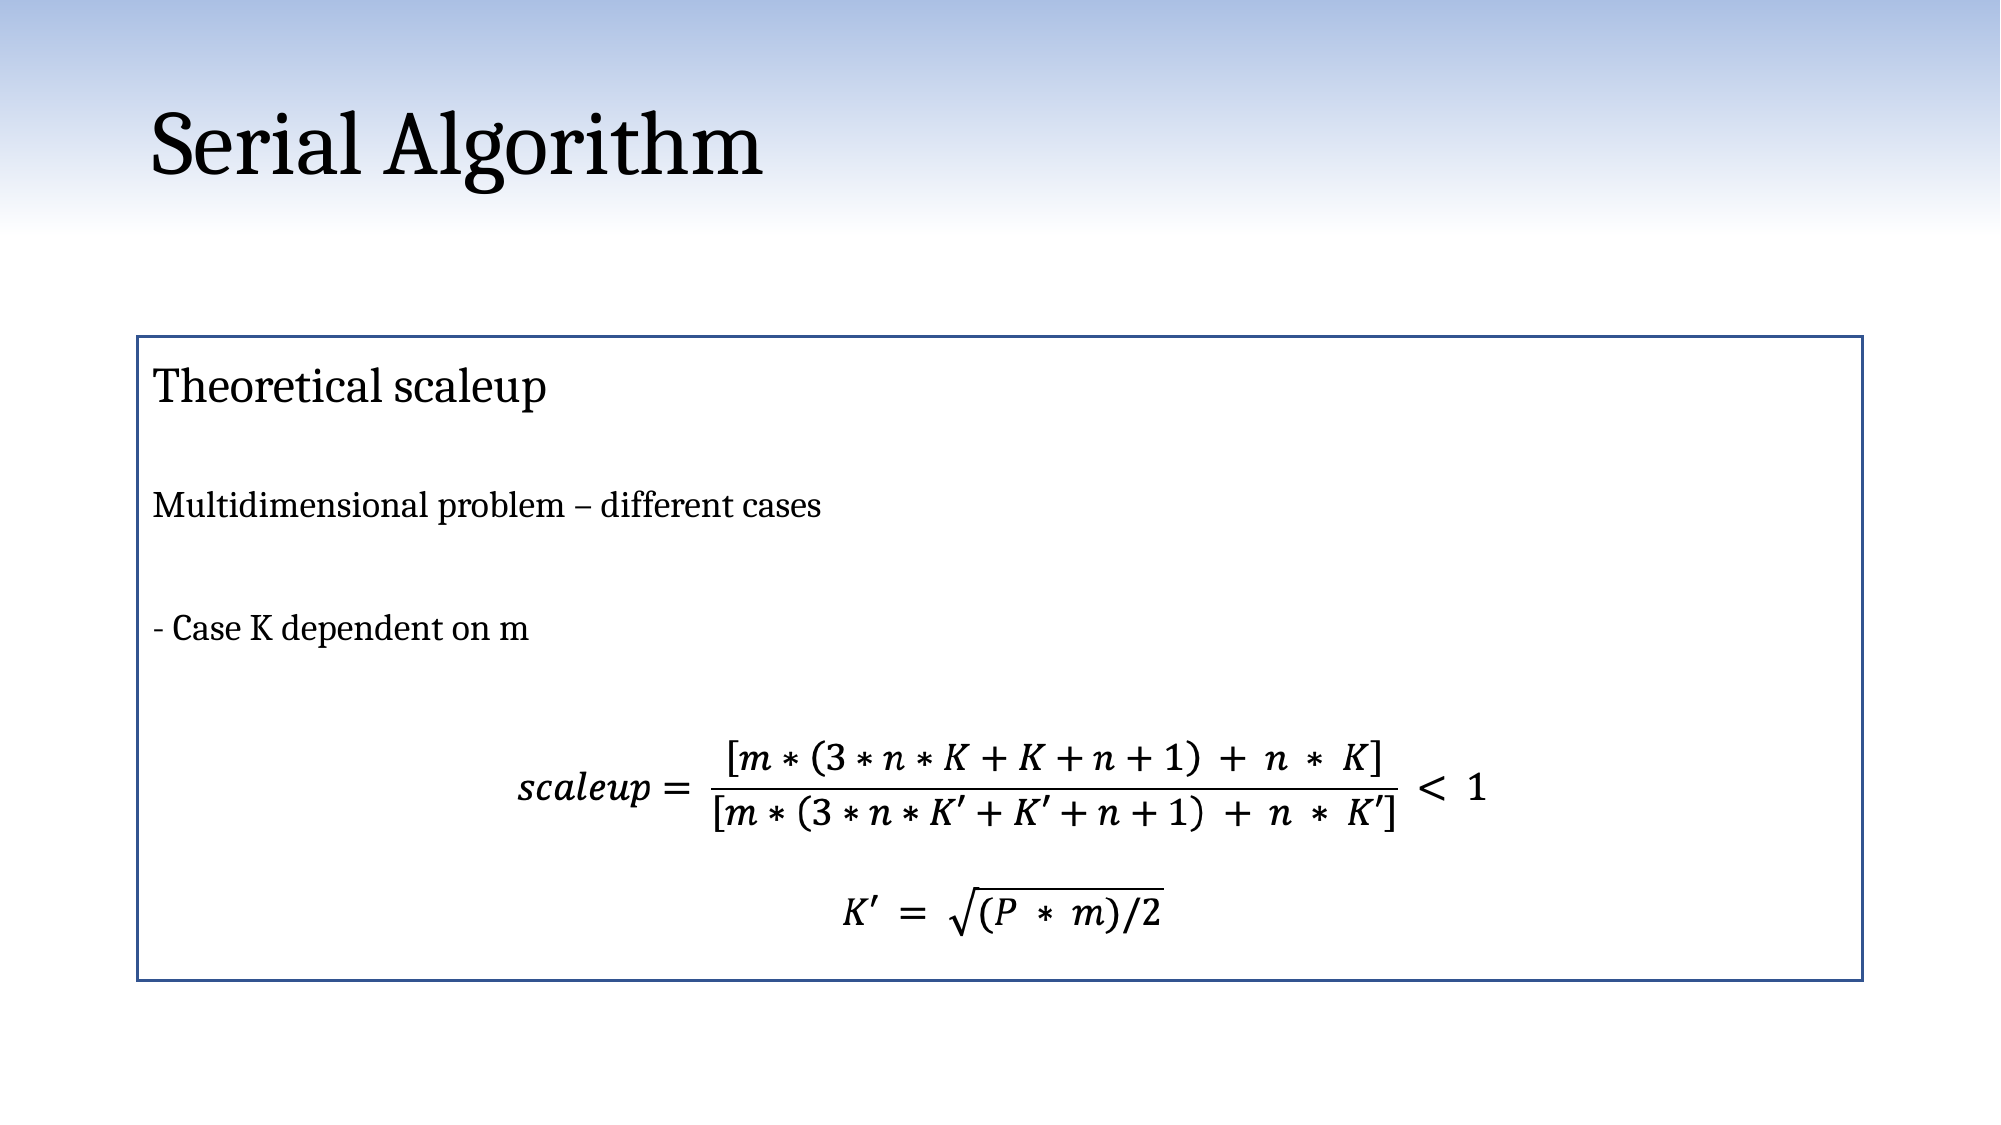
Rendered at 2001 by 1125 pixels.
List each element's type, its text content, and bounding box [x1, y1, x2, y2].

text_box Serial Algorithm [137, 35, 1863, 254]
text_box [137, 336, 1863, 981]
